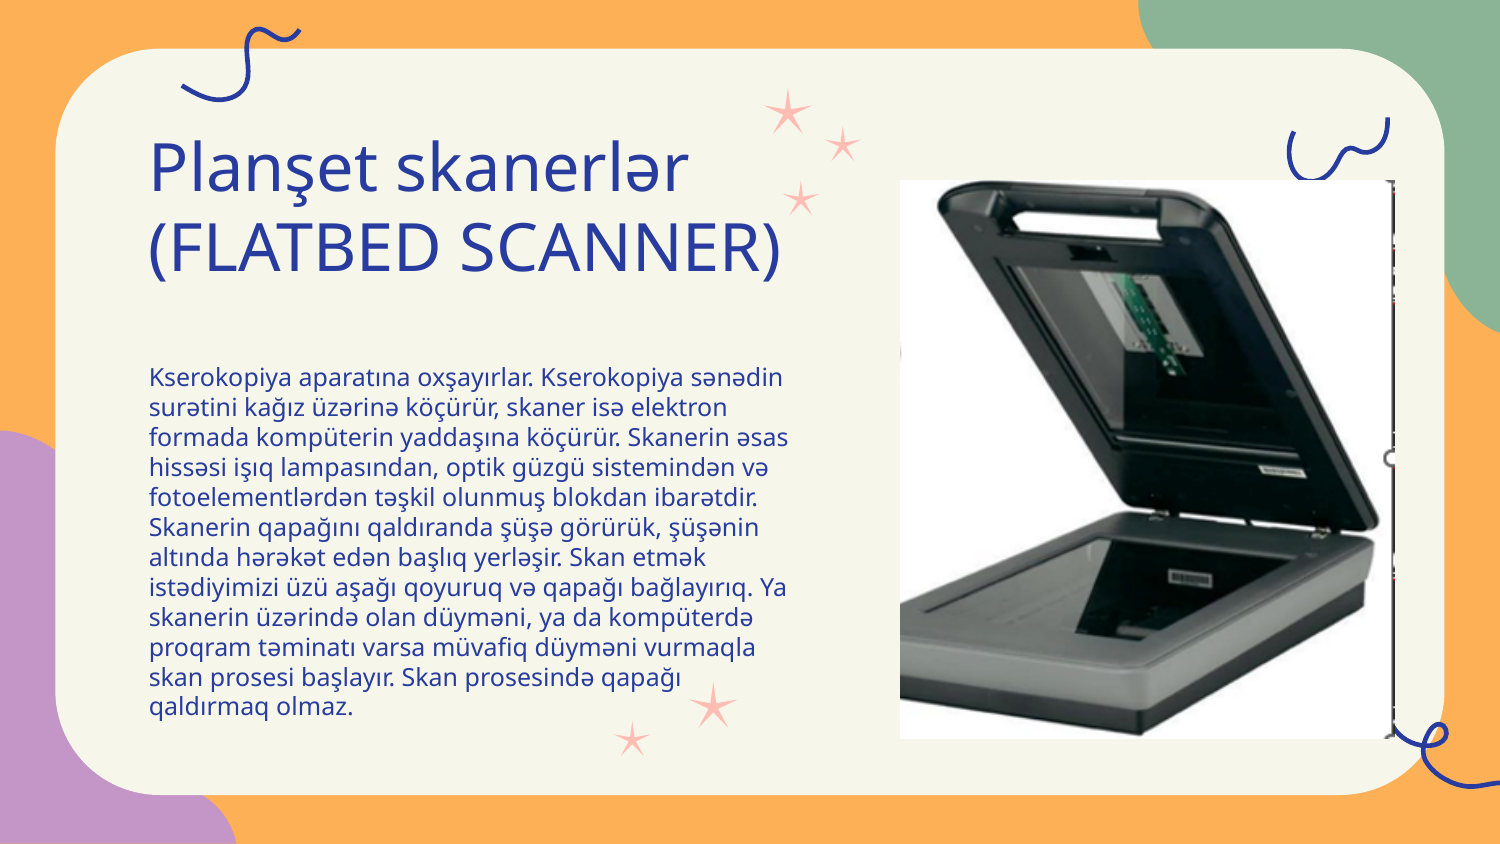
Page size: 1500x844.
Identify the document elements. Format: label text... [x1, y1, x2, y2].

text_box [782, 180, 820, 216]
text_box [824, 126, 862, 162]
text_box [689, 681, 738, 728]
list Kserokopiya aparatına oxşayırlar. Kserokopiya sənədin surətini kağız üzərinə köçürür, skaner isə elektron formada kompüterin yaddaşına köçürür. Skanerin əsas hissəsi işıq lampasından, optik güzgü sistemindən və fotoelementlərdən təşkil olunmuş blokdan ibarətdir. Skanerin qapağını qaldıranda şüşə görürük, şüşənin altında hərəkət edən başlıq yerləşir. Skan etmək istədiyimizi üzü aşağı qoyuruq və qapağı bağlayırıq. Ya skanerin üzərində olan düyməni, ya da kompüterdə proqram təminatı varsa müvafiq düyməni vurmaqla skan prosesi başlayır. Skan prosesində qapağı qaldırmaq olmaz. [133, 346, 819, 694]
text_box [763, 87, 813, 134]
title Planşet skanerlər (FLATBED SCANNER) [133, 109, 979, 297]
text_box [613, 721, 651, 756]
picture [900, 180, 1395, 740]
